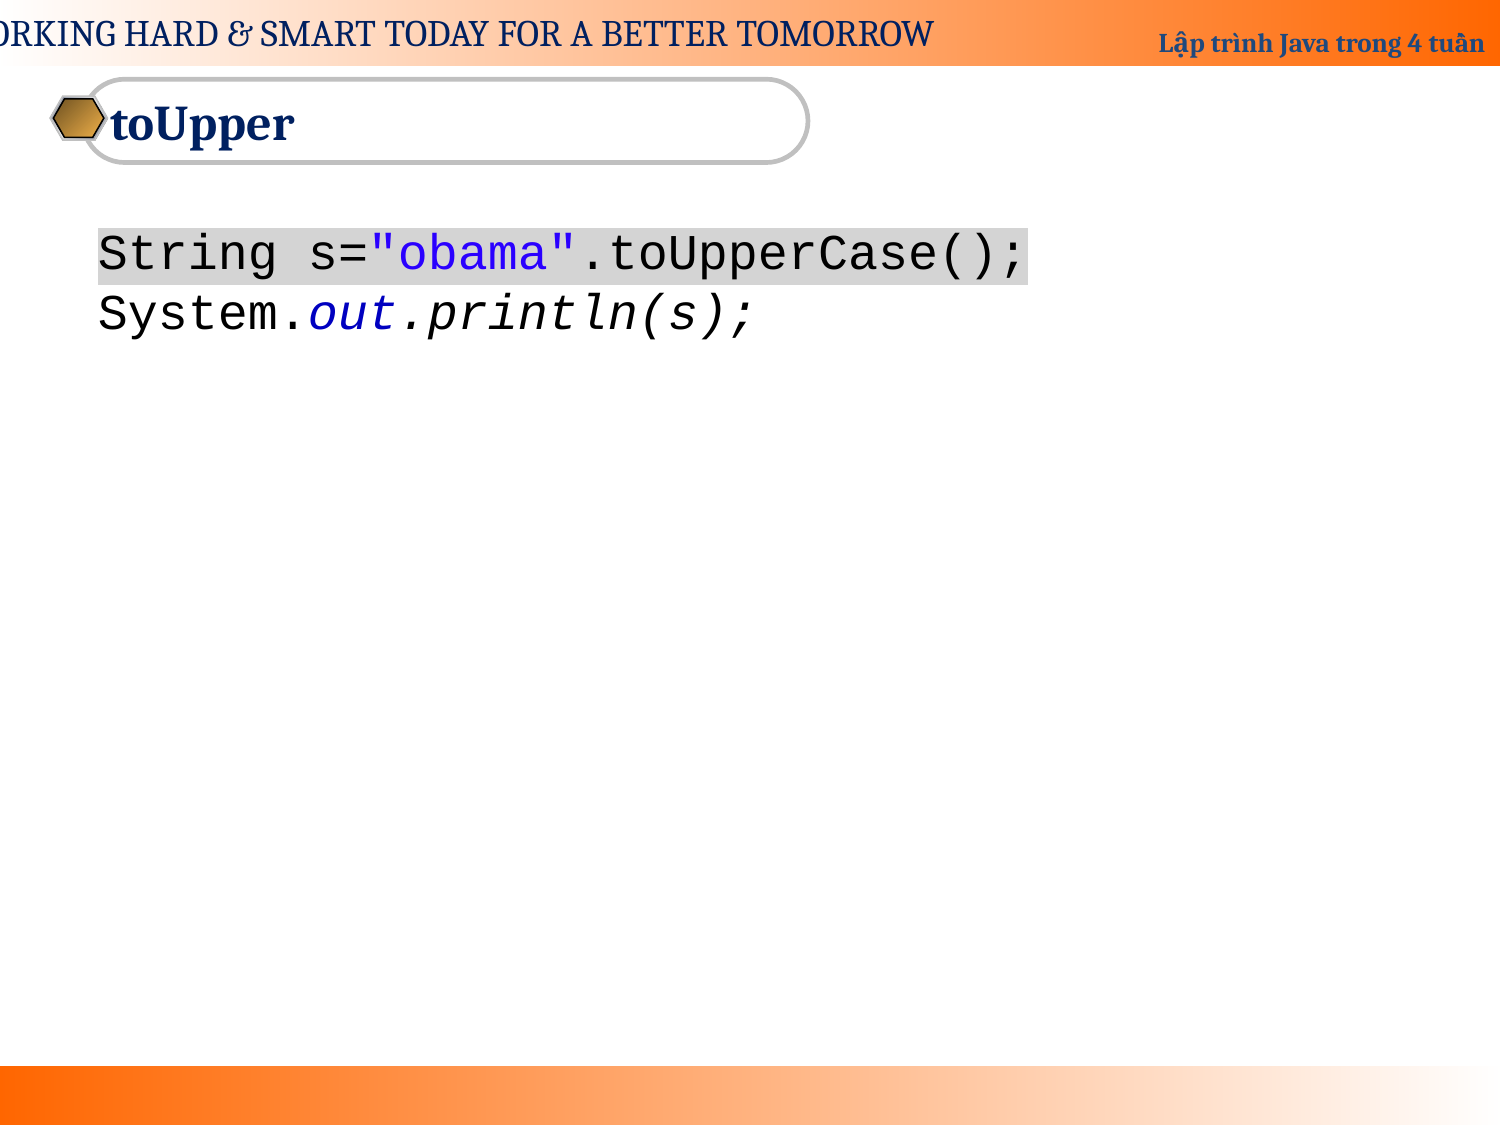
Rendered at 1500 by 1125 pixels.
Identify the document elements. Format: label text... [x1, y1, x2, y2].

text_box String s="obama".toUpperCase(); System.out.println(s); [83, 212, 1449, 348]
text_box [49, 78, 809, 163]
